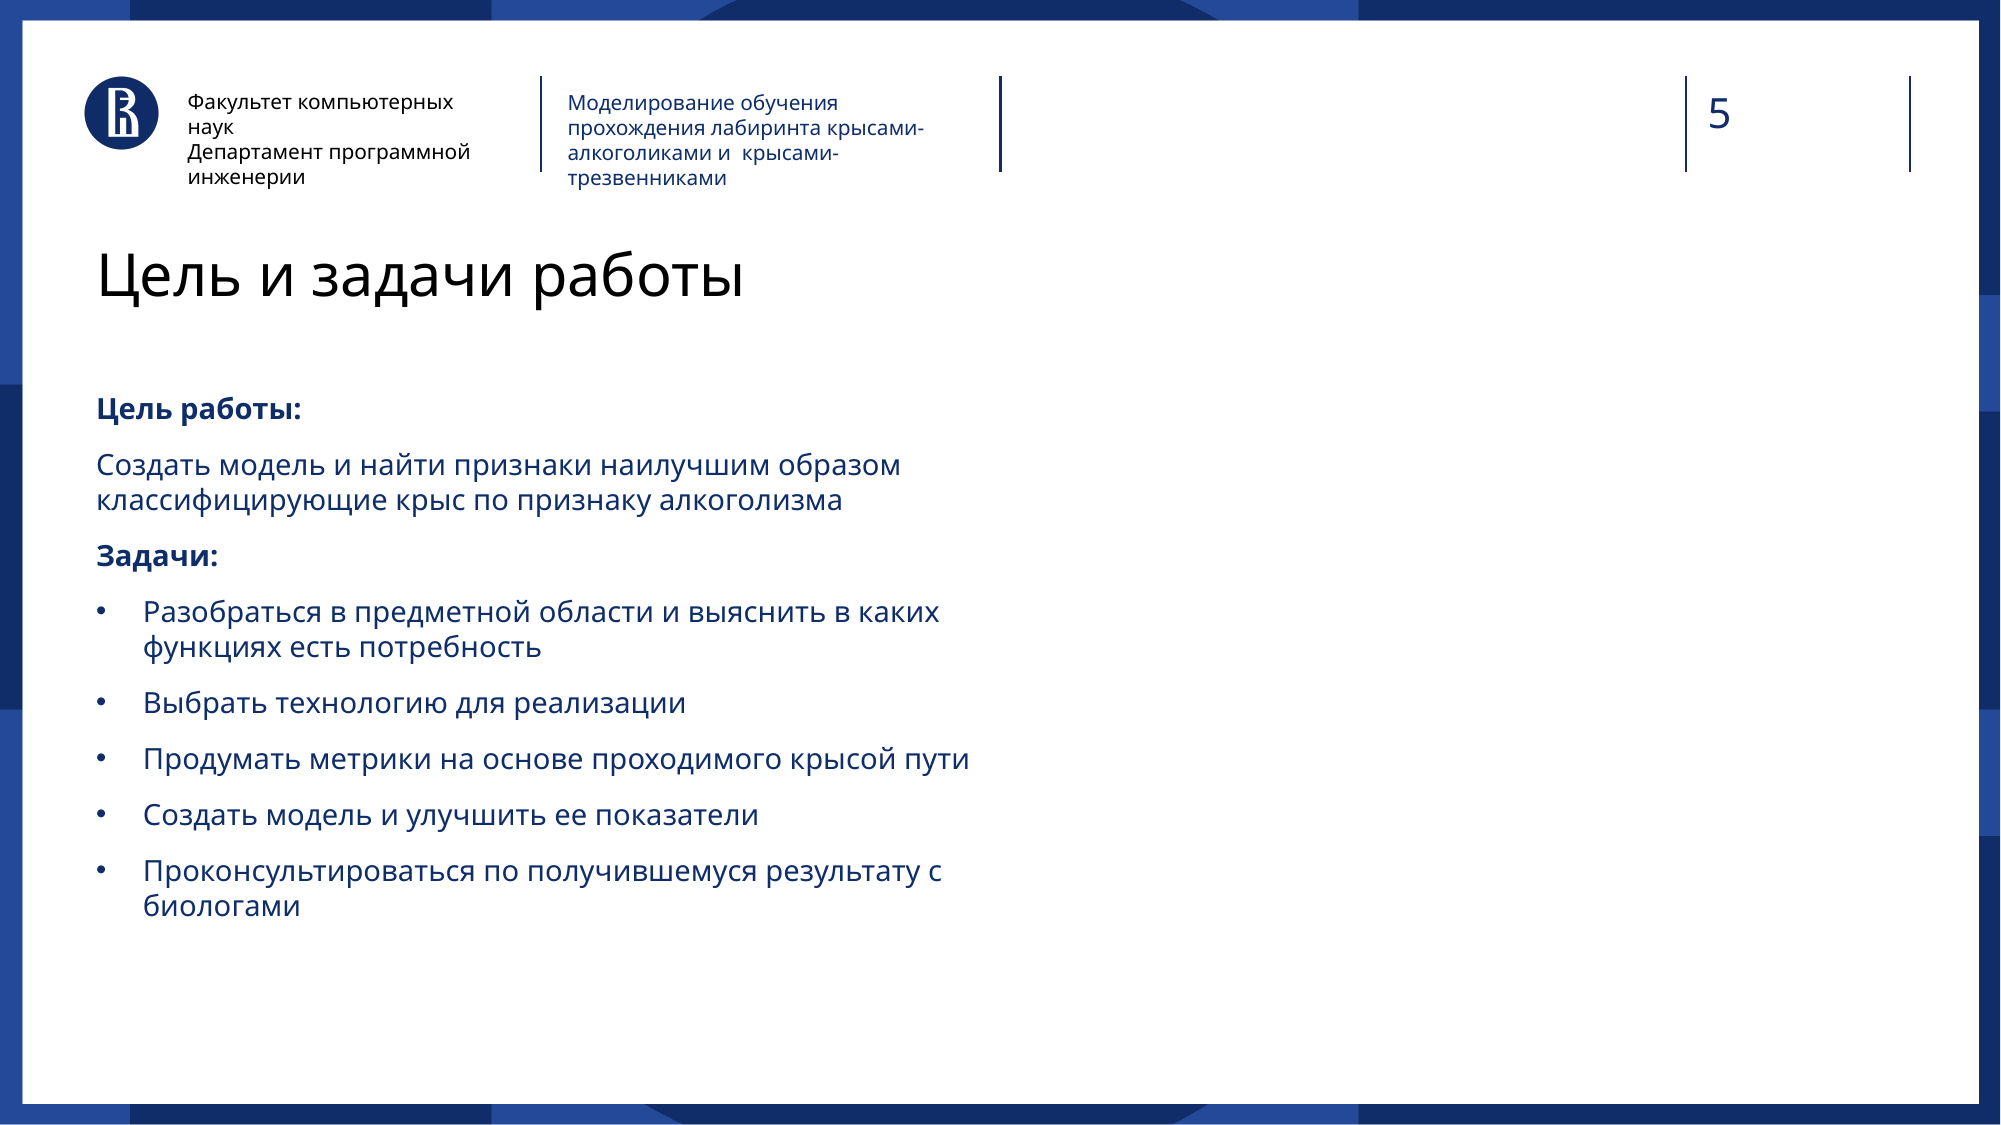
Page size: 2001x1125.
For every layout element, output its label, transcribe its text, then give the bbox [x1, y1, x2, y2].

title Цель и задачи работы [96, 237, 806, 365]
list Цель работы: Создать модель и найти признаки наилучшим образом классифицирующие крыс по признаку алкоголизма Задачи: Разобраться в предметной области и выяснить в каких функциях есть потребность Выбрать технологию для реализации Продумать метрики на основе проходимого крысой пути Создать модель и улучшить ее показатели Проконсультироваться по получившемуся результату с биологами [96, 390, 1027, 1035]
list Моделирование обучения прохождения лабиринта крысами-алкоголиками и крысами-трезвенниками [567, 90, 935, 157]
list Факультет компьютерных наук Департамент программной инженерии [187, 88, 500, 157]
picture [0, 0, 2001, 1125]
